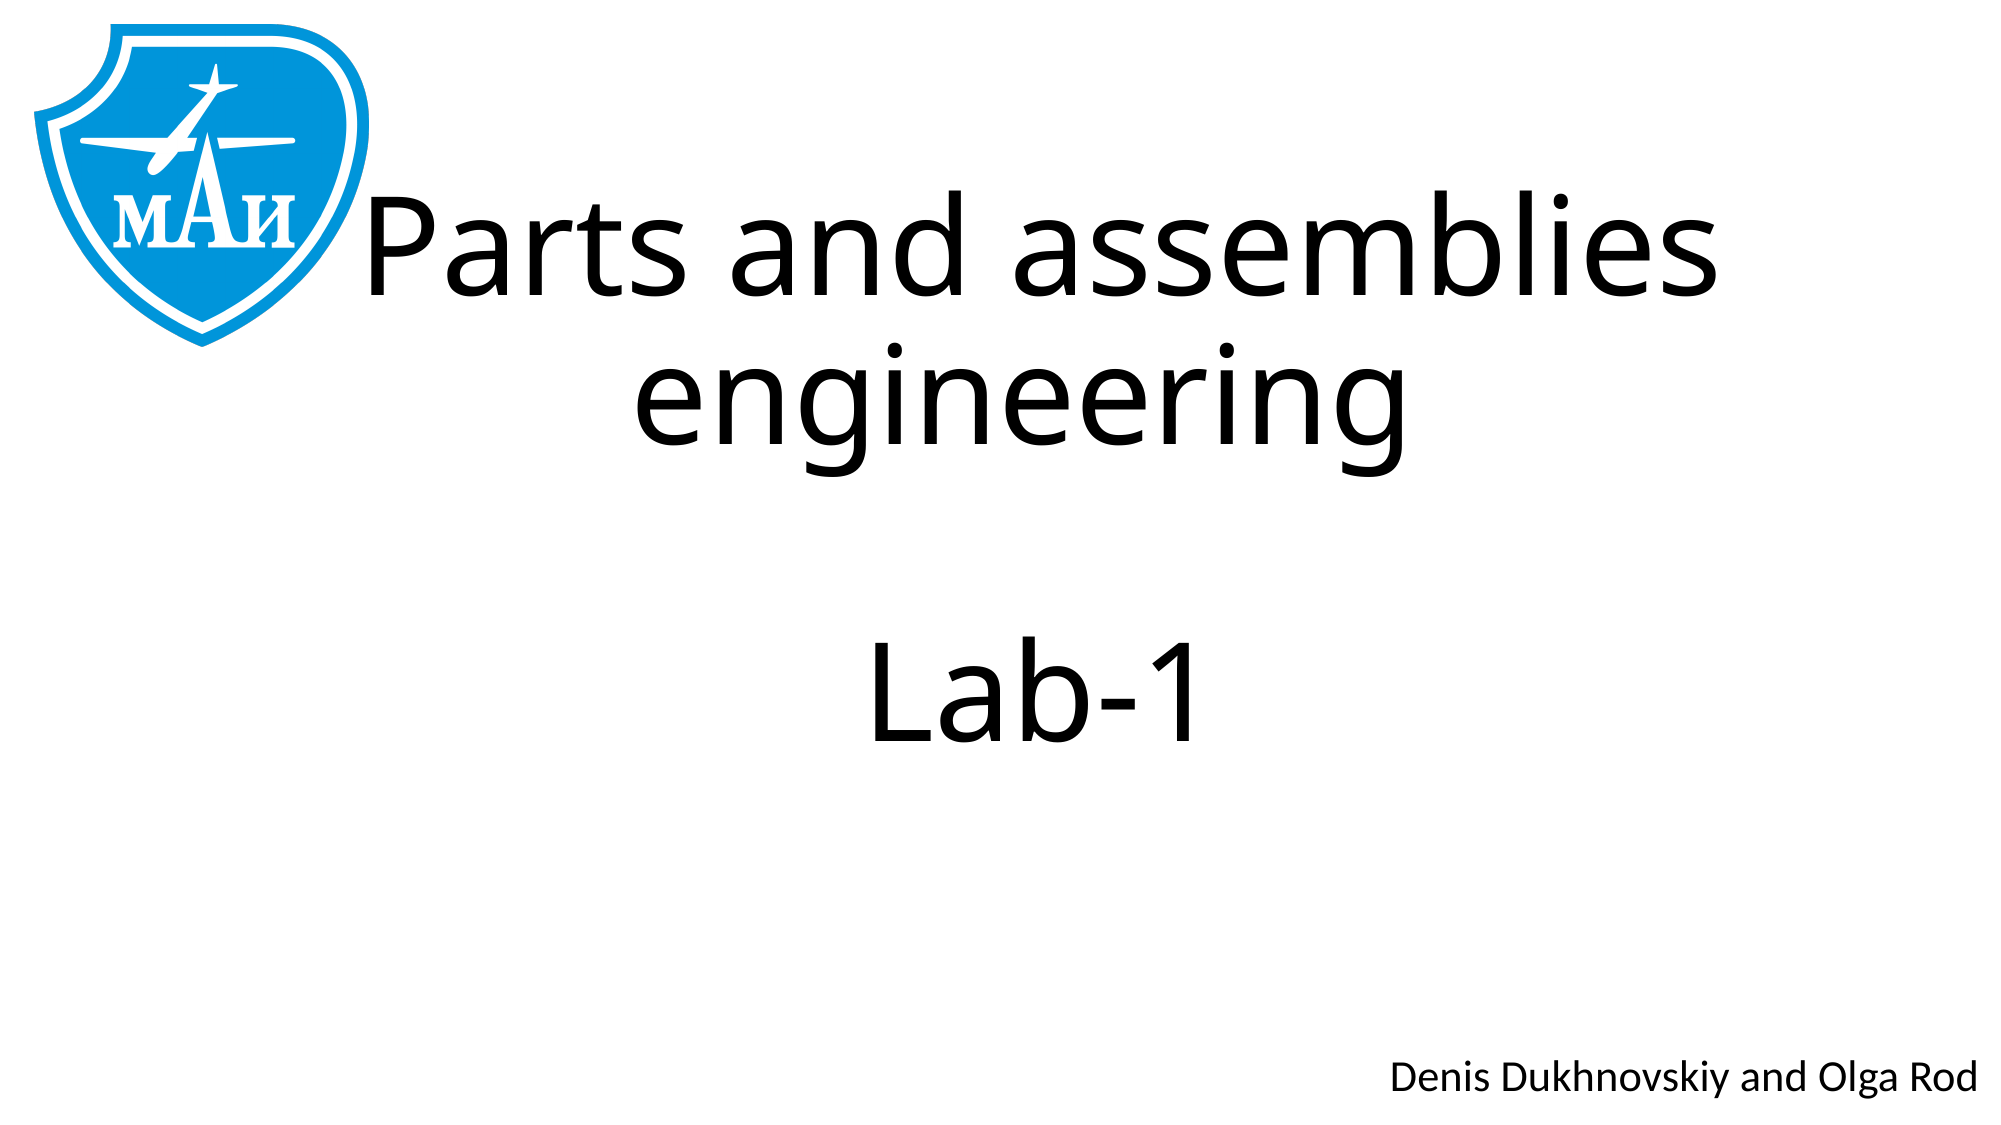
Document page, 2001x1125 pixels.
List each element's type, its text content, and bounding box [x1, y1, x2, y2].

subtitle Denis Dukhnovskiy and Olga Rod [1370, 1046, 2000, 1122]
picture [287, 24, 369, 104]
title Parts and assemblies engineering Lab-1 [250, 106, 1832, 779]
picture [48, 36, 357, 333]
picture [33, 24, 198, 347]
picture [206, 146, 369, 347]
